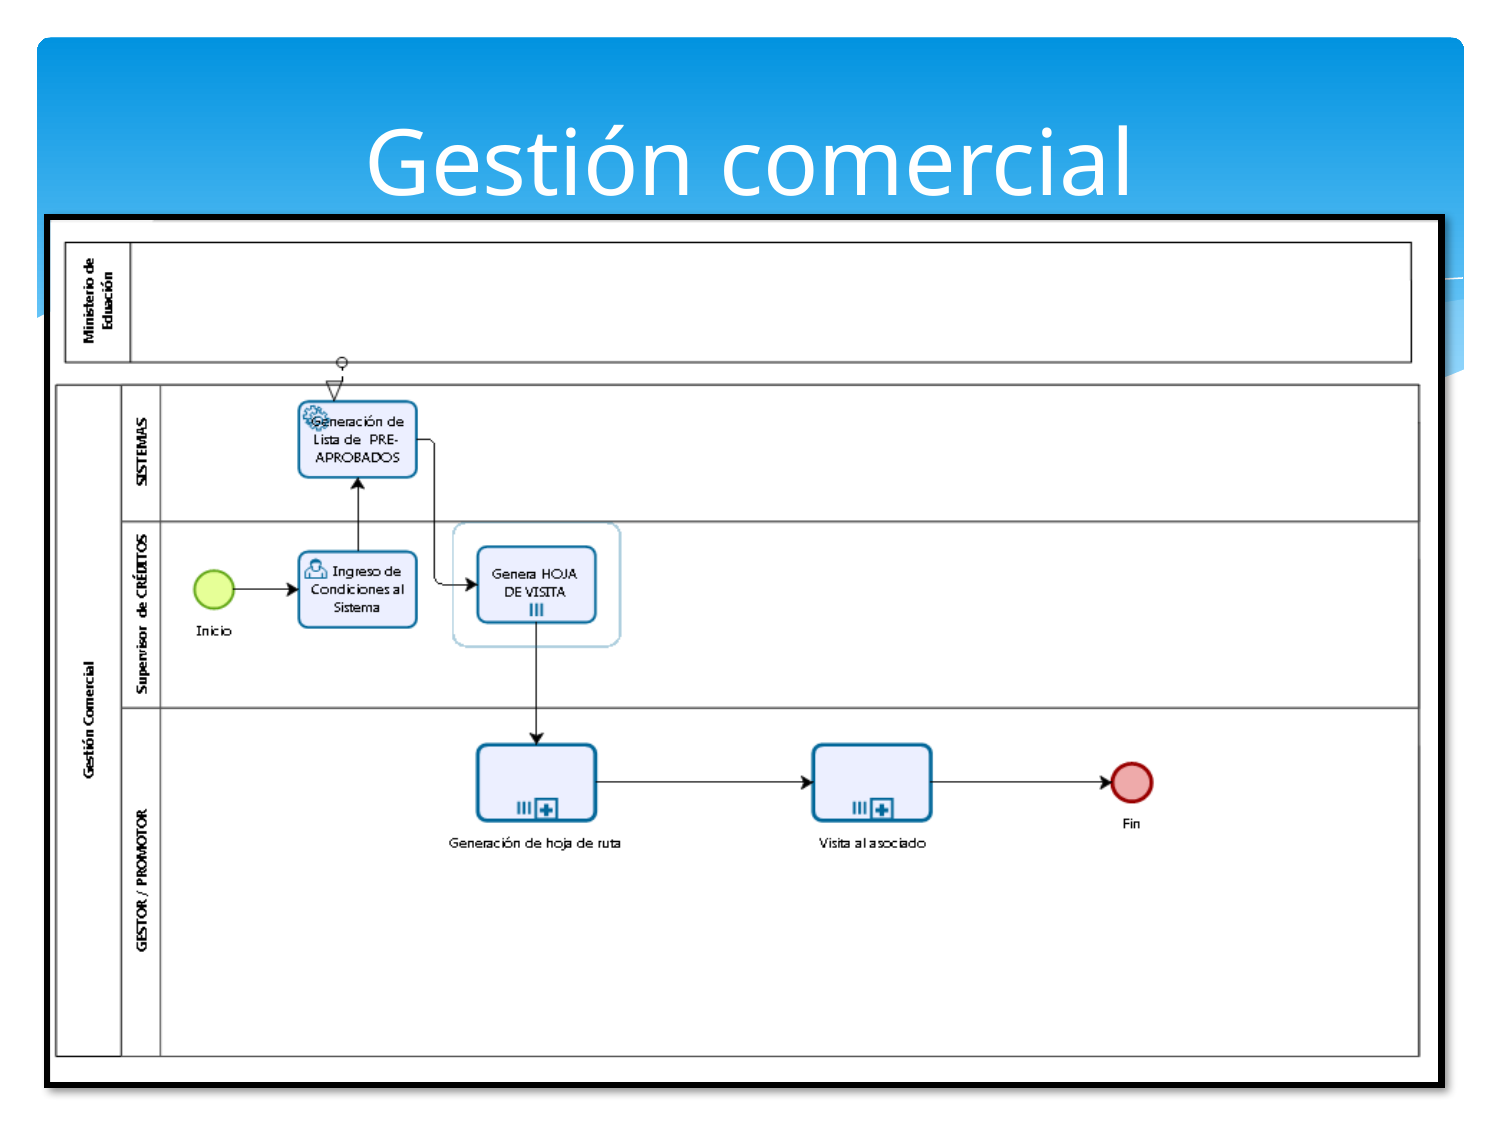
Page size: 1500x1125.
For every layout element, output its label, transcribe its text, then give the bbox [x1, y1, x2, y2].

title Gestión comercial [75, 55, 1425, 211]
picture [50, 219, 1439, 1083]
